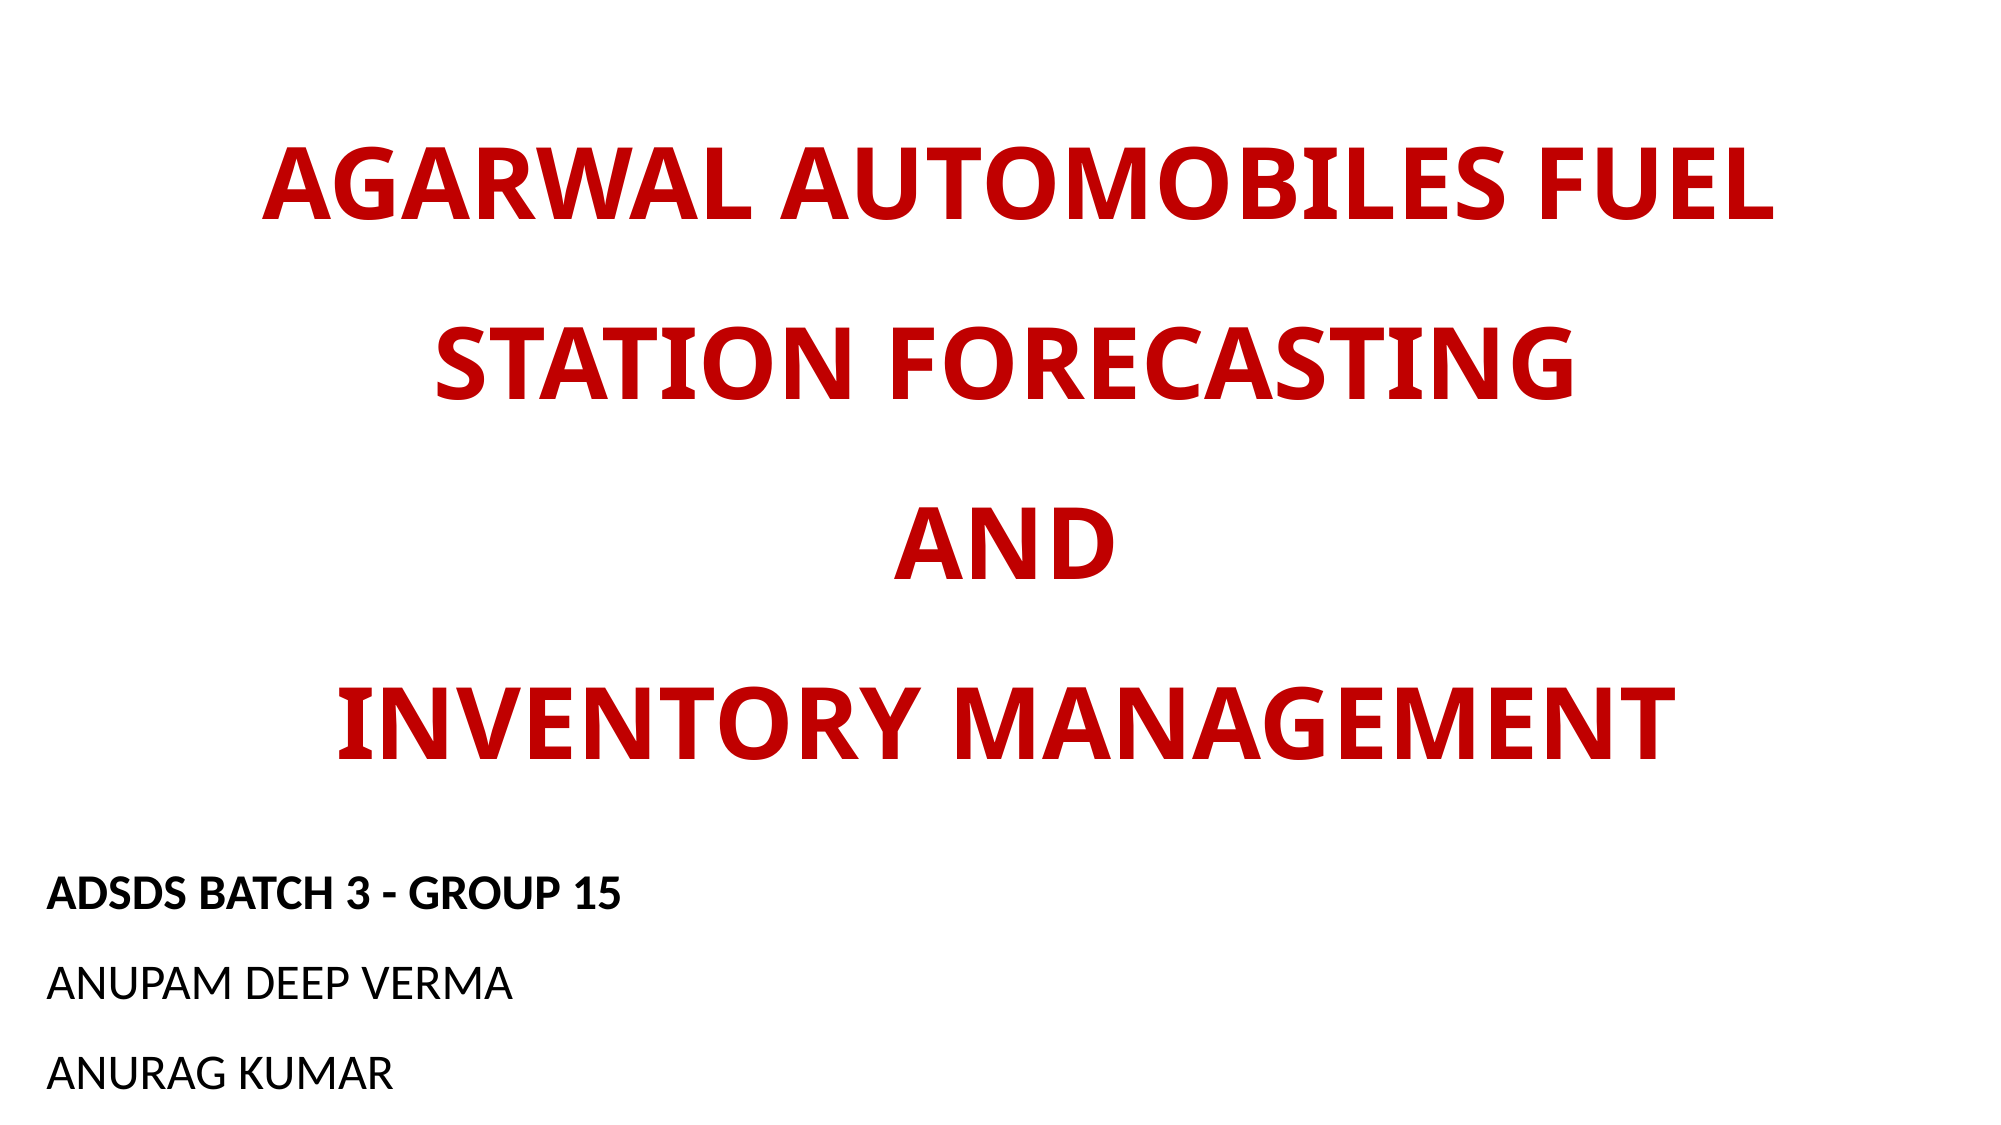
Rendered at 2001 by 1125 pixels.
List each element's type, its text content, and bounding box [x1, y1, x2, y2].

text_box ADSDS BATCH 3 - GROUP 15 ANUPAM DEEP VERMA ANURAG KUMAR [31, 852, 684, 1108]
text_box AGARWAL AUTOMOBILES FUEL STATION FORECASTING AND INVENTORY MANAGEMENT [168, 28, 1872, 812]
